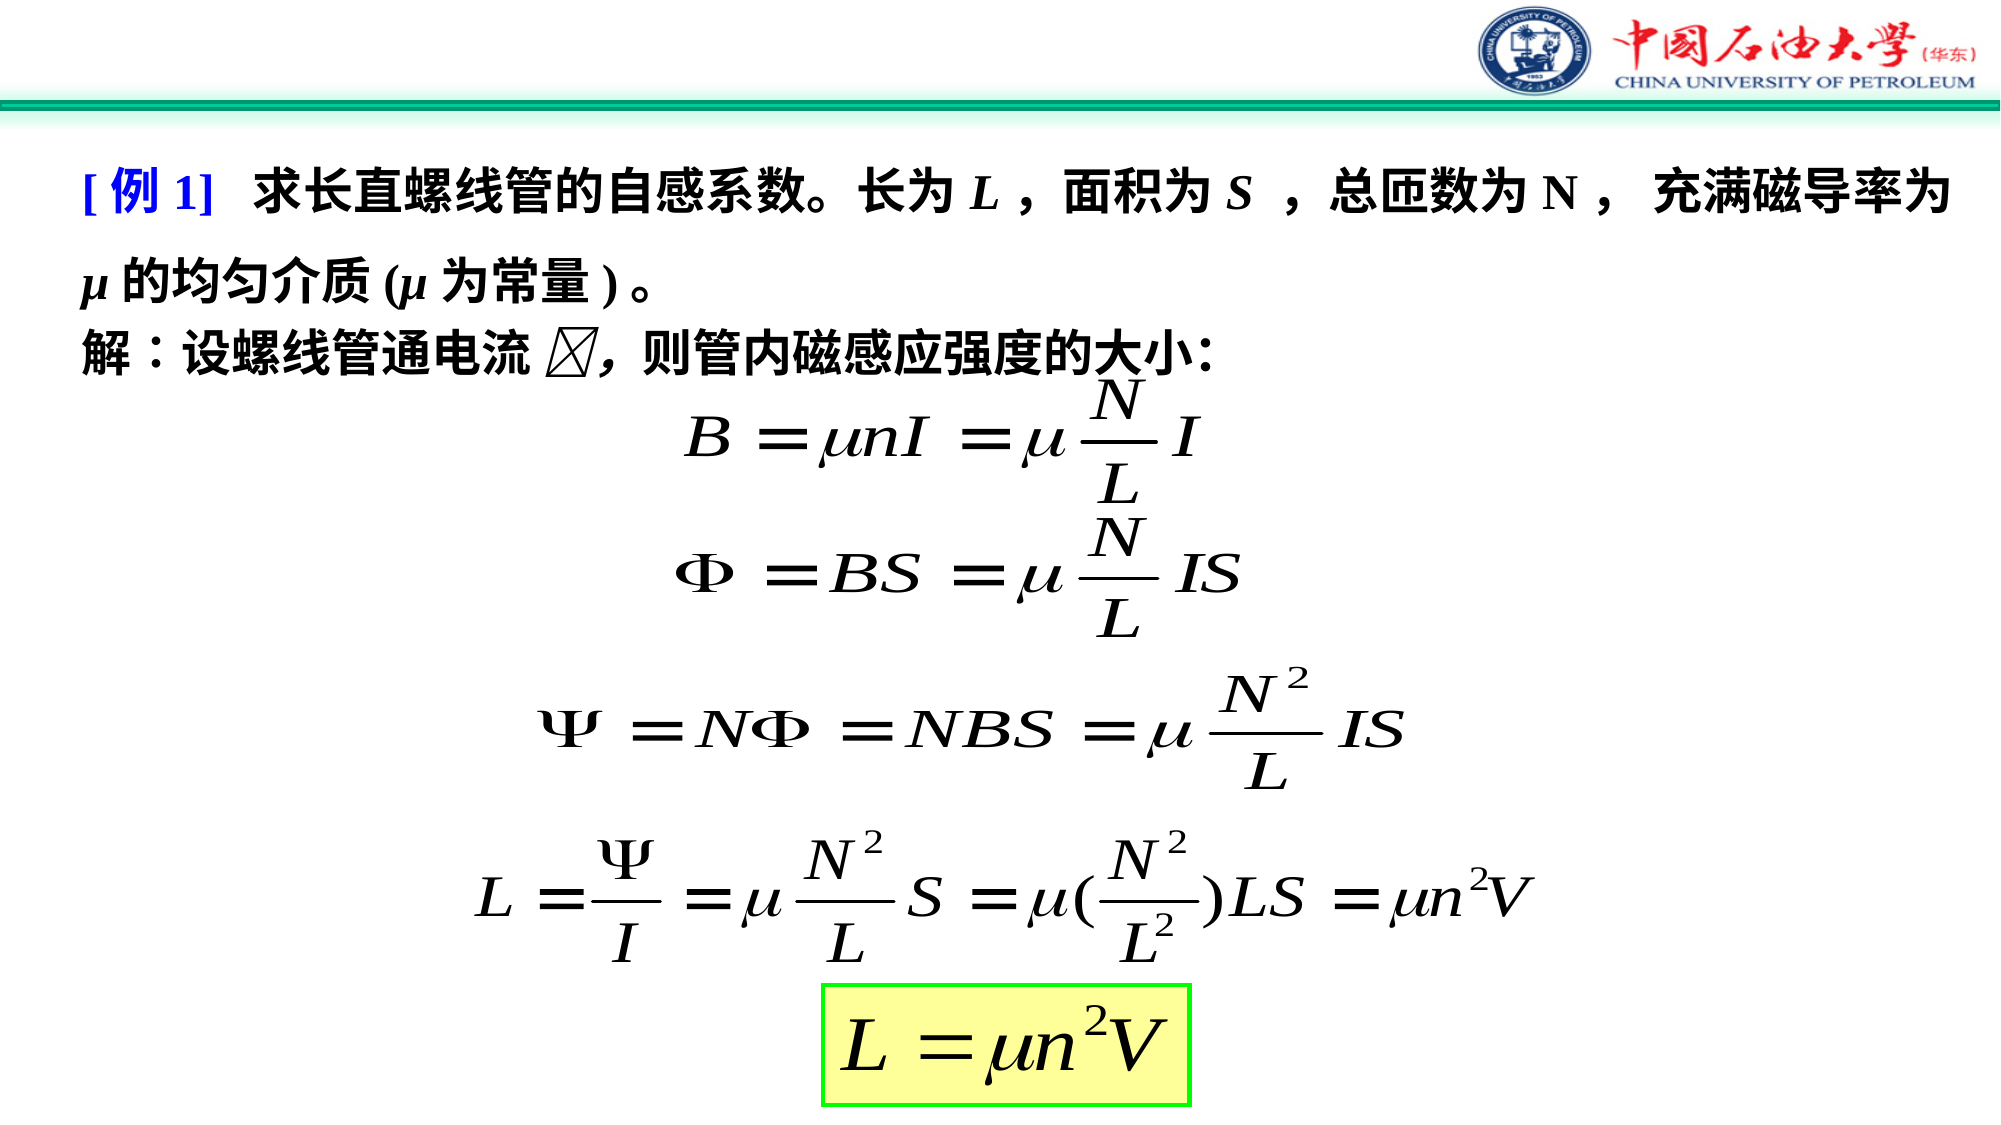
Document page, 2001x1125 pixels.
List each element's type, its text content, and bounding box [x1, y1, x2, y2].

text_box 解∶设螺线管通电流 ，则管内磁感应强度的大小： [66, 317, 1367, 389]
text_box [462, 813, 1551, 976]
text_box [669, 361, 1220, 499]
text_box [662, 500, 1263, 649]
picture [1393, 0, 2001, 90]
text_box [824, 986, 1188, 1103]
text_box [例1] 求长直螺线管的自感系数。长为L，面积为S ，总匝数为N， 充满磁导率为μ的均匀介质(μ为常量)。 [66, 122, 1981, 317]
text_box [524, 650, 1426, 803]
